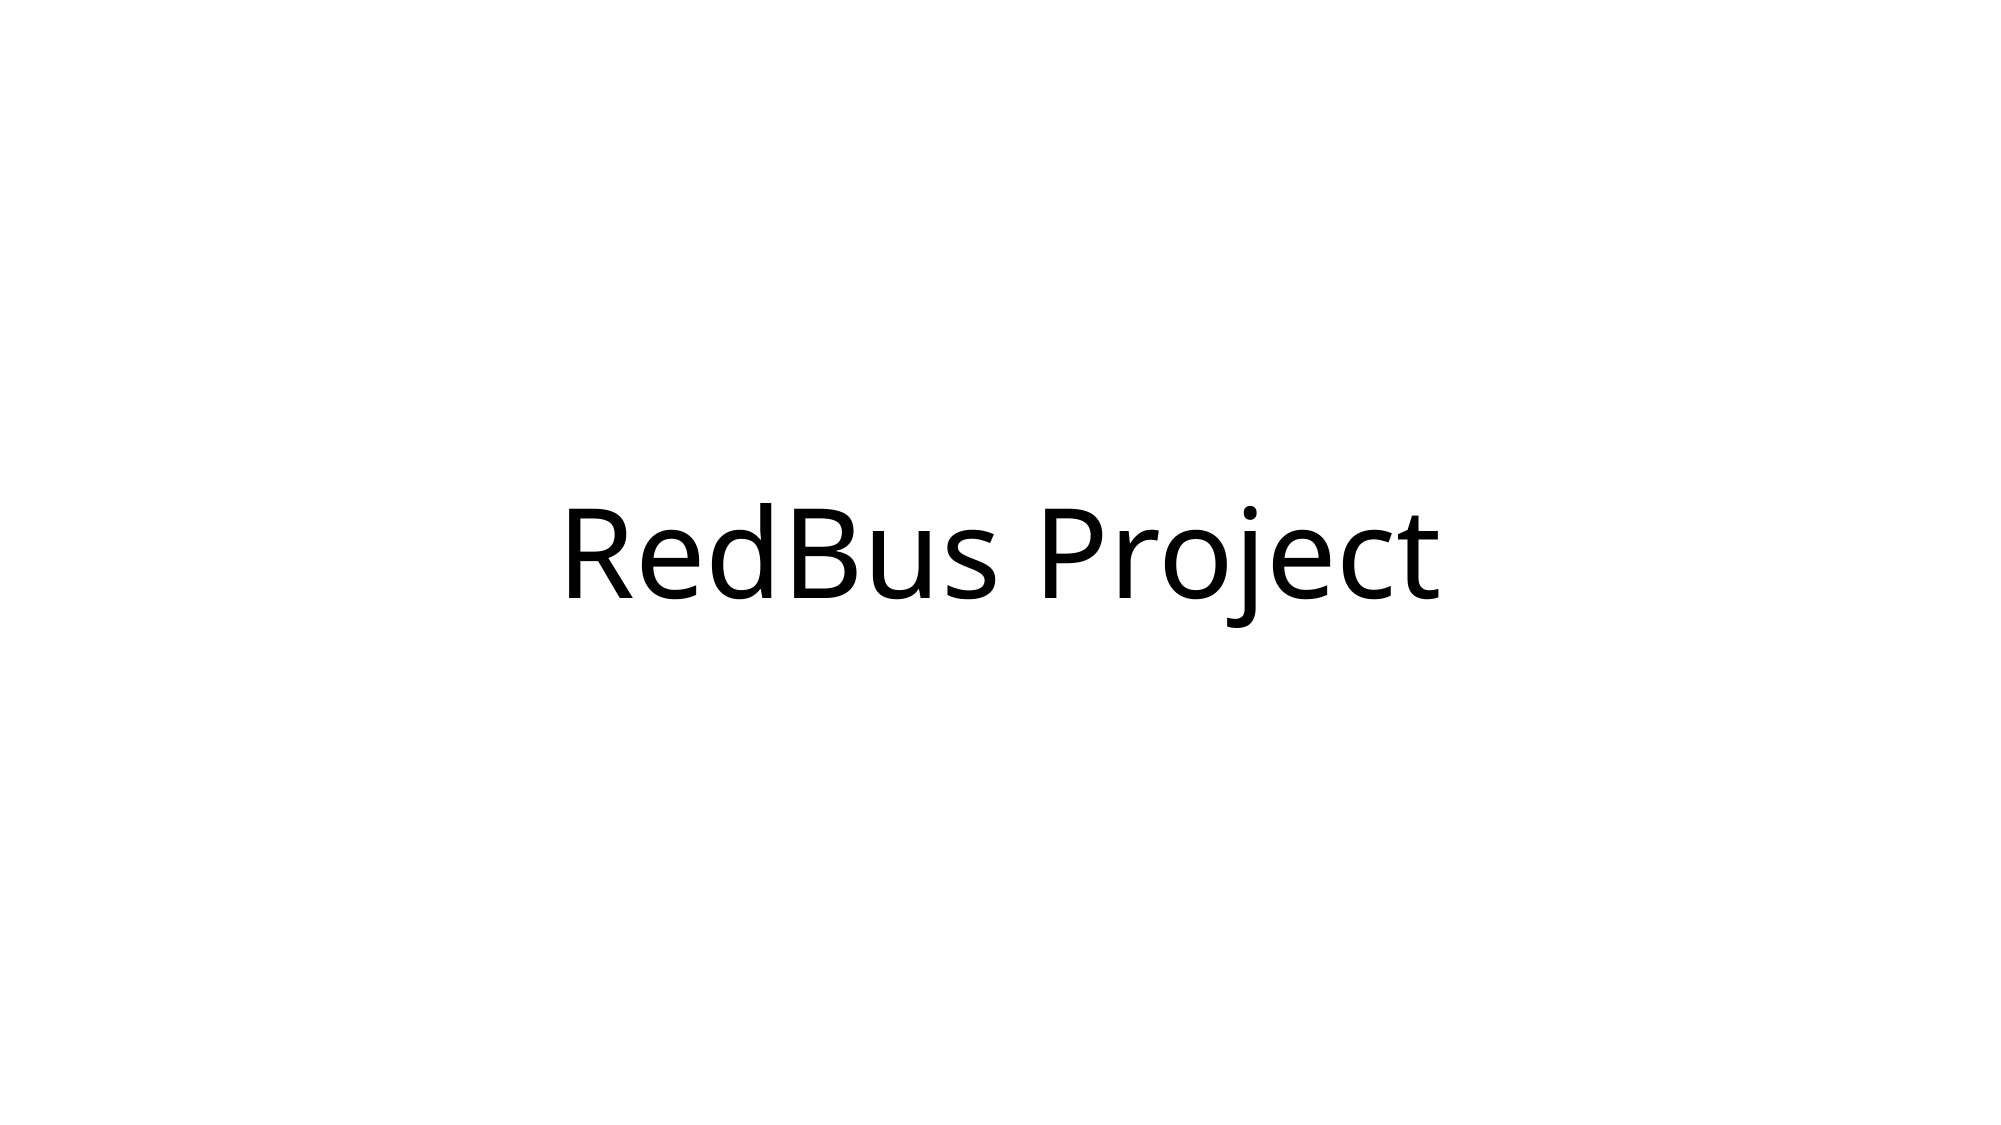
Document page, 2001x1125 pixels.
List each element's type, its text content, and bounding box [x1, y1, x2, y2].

title RedBus Project [249, 241, 1750, 633]
